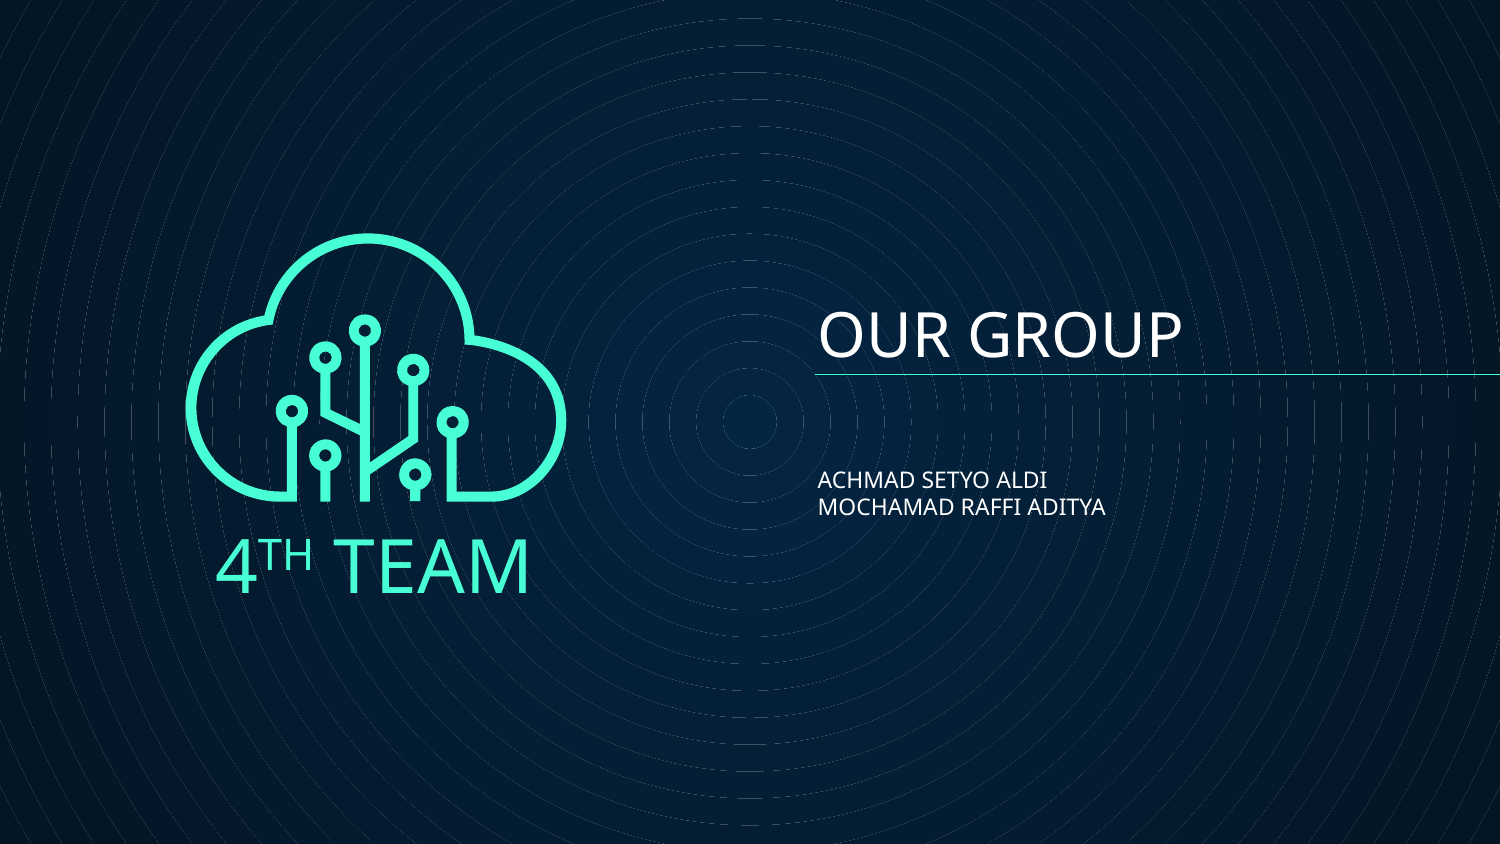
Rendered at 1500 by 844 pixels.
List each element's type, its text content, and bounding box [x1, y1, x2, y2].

subtitle ACHMAD SETYO ALDI MOCHAMAD RAFFI ADITYA [802, 450, 1370, 684]
title 4TH TEAM [171, 523, 577, 624]
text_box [181, 228, 567, 503]
title OUR GROUP [802, 285, 1382, 385]
